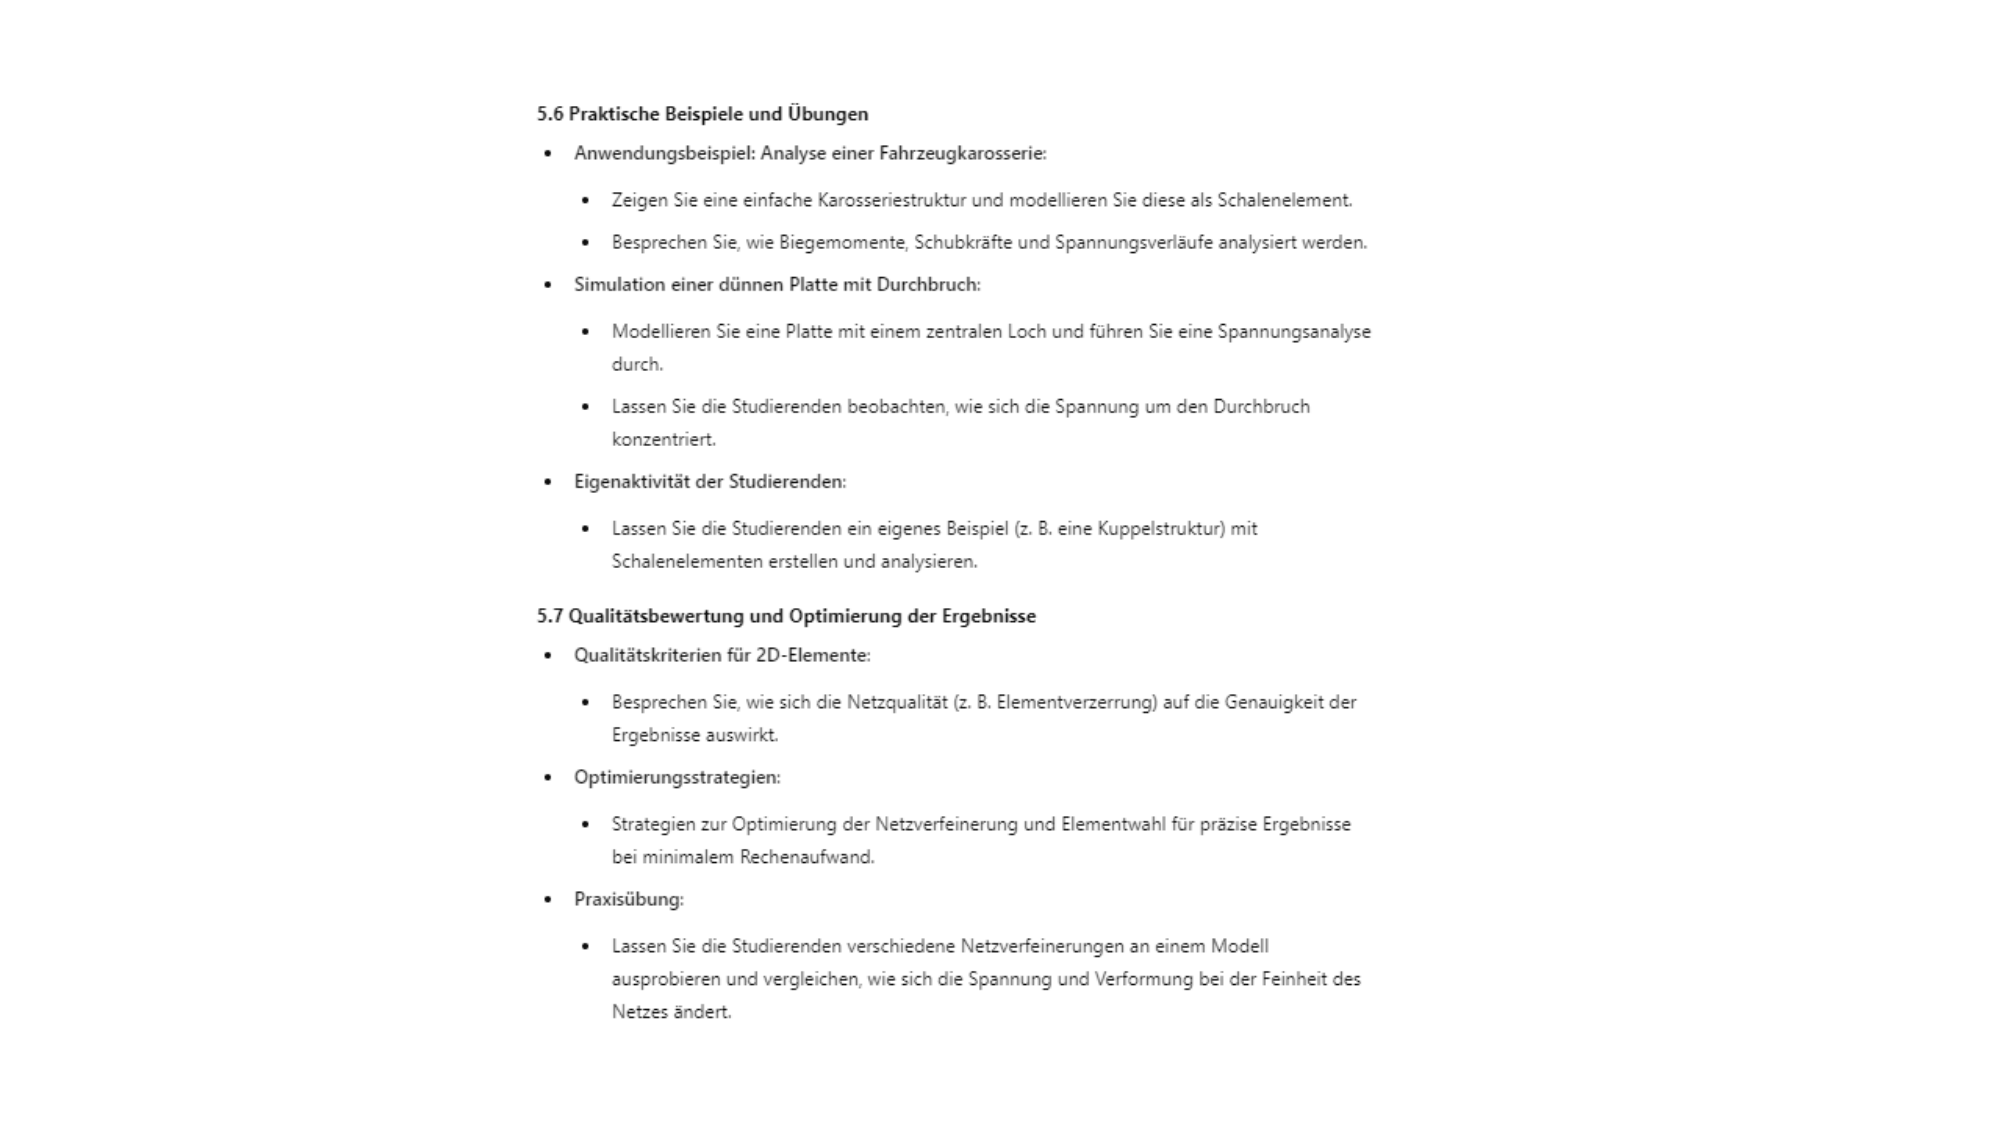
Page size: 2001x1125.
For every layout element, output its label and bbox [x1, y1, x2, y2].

picture [522, 79, 1478, 1046]
